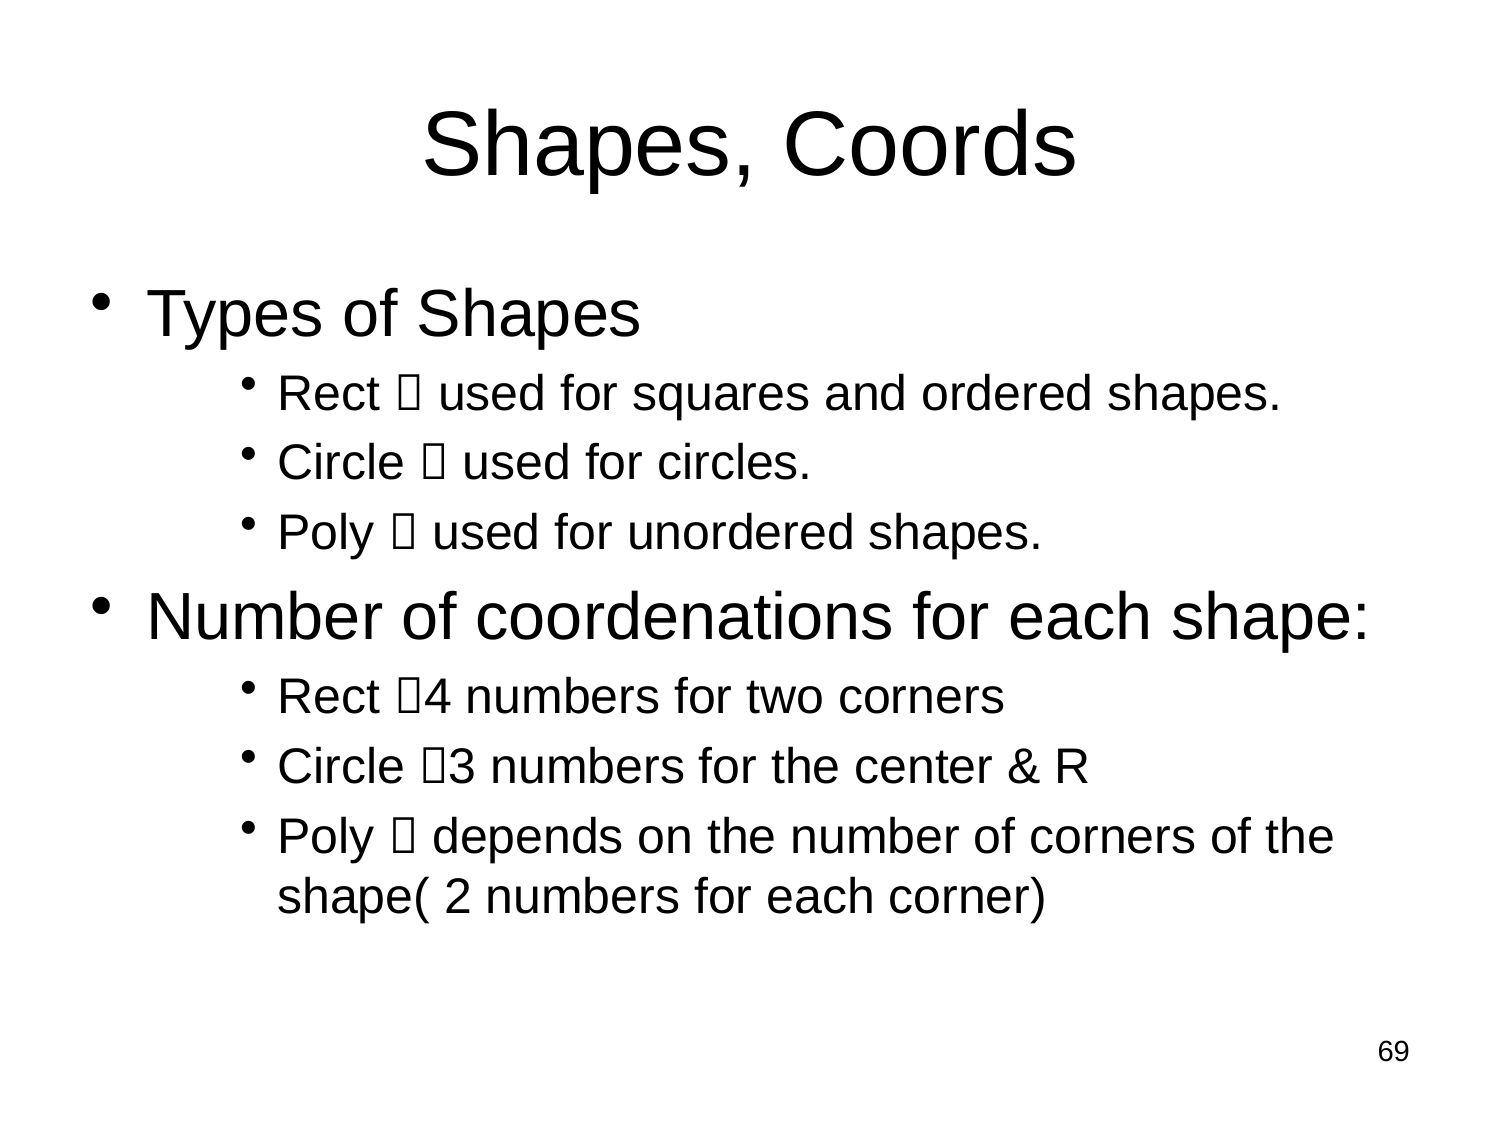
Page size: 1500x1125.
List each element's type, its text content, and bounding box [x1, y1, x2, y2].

slide_number 69 [1074, 1024, 1426, 1103]
list Types of Shapes Rect  used for squares and ordered shapes. Circle  used for circles. Poly  used for unordered shapes. Number of coordenations for each shape: Rect 4 numbers for two corners Circle 3 numbers for the center & R Poly  depends on the number of corners of the shape( 2 numbers for each corner) [74, 262, 1426, 1006]
title Shapes, Coords [74, 44, 1426, 233]
